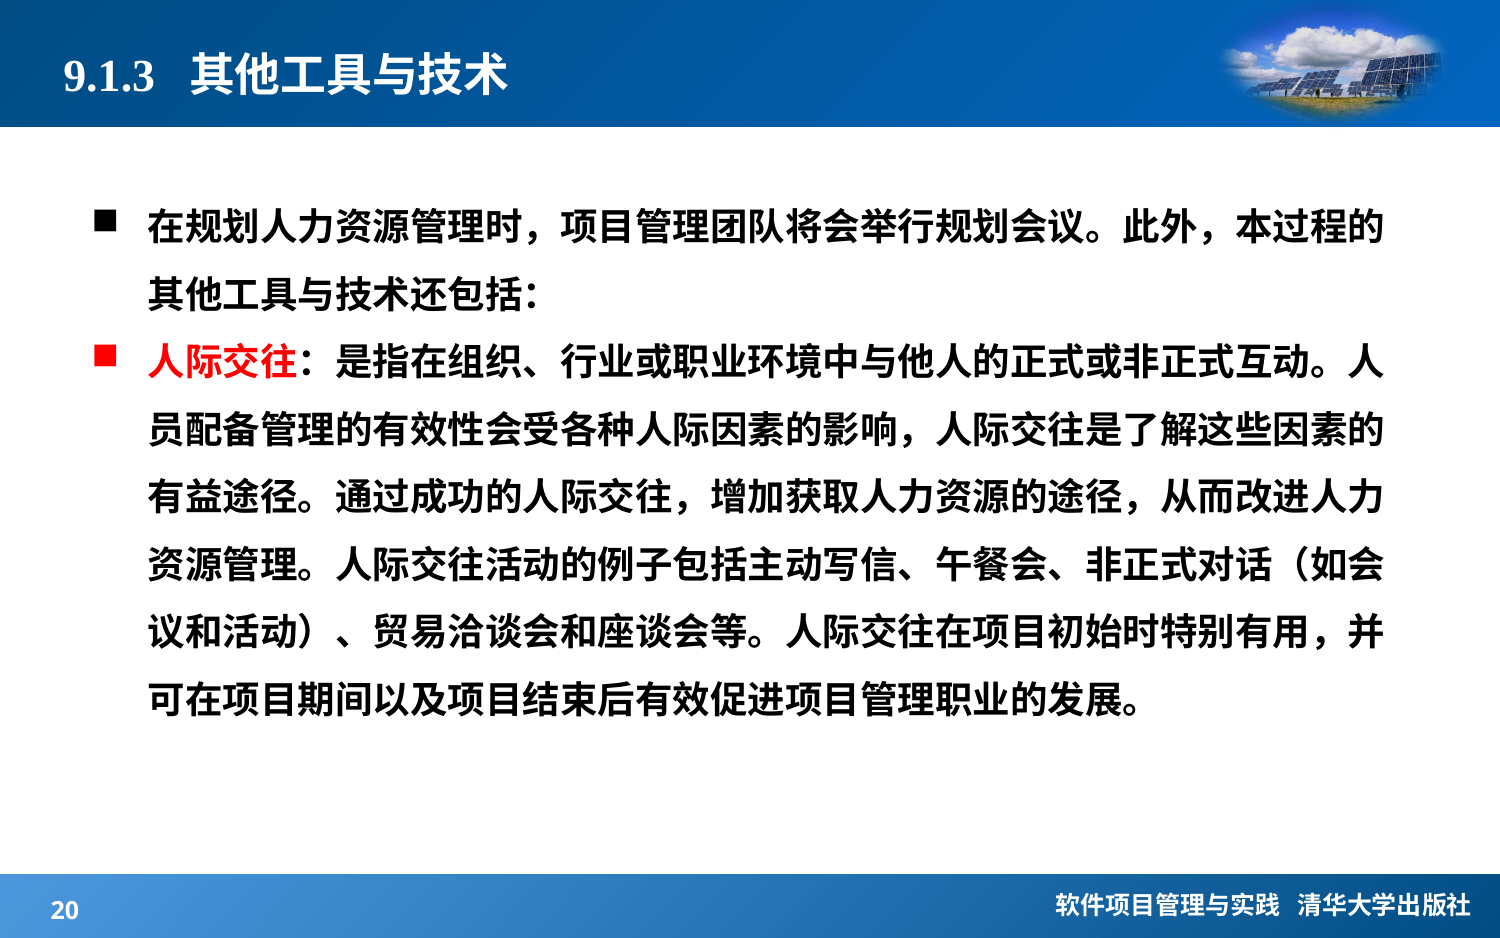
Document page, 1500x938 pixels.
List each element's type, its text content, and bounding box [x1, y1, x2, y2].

title 9.1.3 其他工具与技术 [48, 19, 1005, 127]
picture [1233, 6, 1433, 113]
text_box 在规划人力资源管理时，项目管理团队将会举行规划会议。此外，本过程的其他工具与技术还包括： 人际交往：是指在组织、行业或职业环境中与他人的正式或非正式互动。人员配备管理的有效性会受各种人际因素的影响，人际交往是了解这些因素的有益途径。通过成功的人际交往，增加获取人力资源的途径，从而改进人力资源管理。人际交往活动的例子包括主动写信、午餐会、非正式对话（如会议和活动）、贸易洽谈会和座谈会等。人际交往在项目初始时特别有用，并可在项目期间以及项目结束后有效促进项目管理职业的发展。 [76, 173, 1424, 759]
